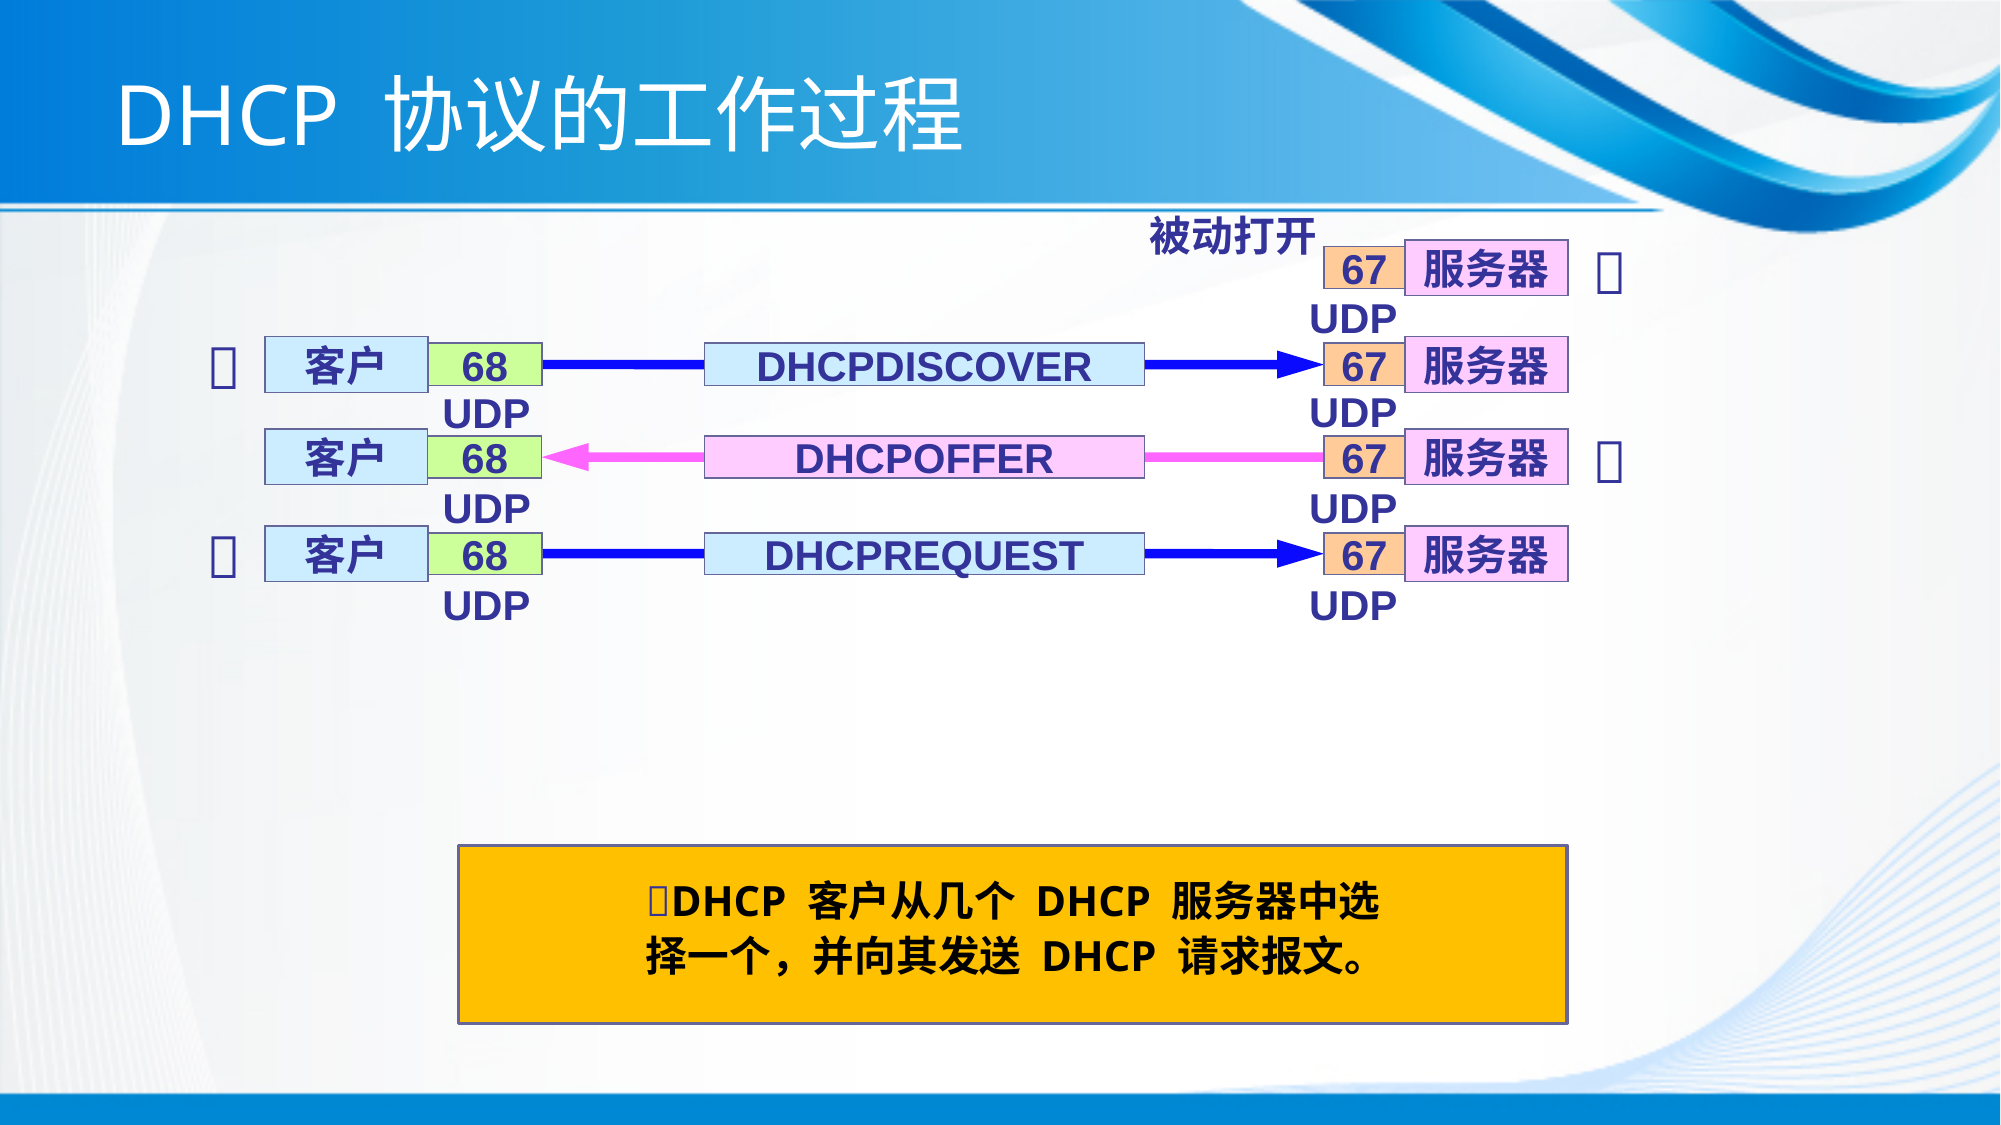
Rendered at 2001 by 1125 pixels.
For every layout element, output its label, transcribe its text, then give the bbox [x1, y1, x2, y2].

text_box UDP [427, 474, 546, 539]
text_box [458, 845, 1568, 1024]
text_box  [1577, 418, 1643, 503]
text_box 服务器 [1405, 525, 1569, 582]
text_box 客户 [264, 336, 428, 393]
text_box 服务器 [1405, 428, 1569, 485]
text_box UDP [427, 379, 546, 444]
text_box 67 [1323, 532, 1406, 571]
text_box 68 [427, 532, 542, 571]
text_box 67 [1323, 350, 1406, 378]
text_box DHCPDISCOVER [704, 343, 1145, 386]
text_box 服务器 [1406, 336, 1569, 393]
text_box UDP [1294, 378, 1413, 444]
text_box 被动打开 [1135, 202, 1332, 268]
text_box DHCPOFFER [704, 435, 1145, 478]
text_box UDP [427, 571, 546, 636]
text_box DHCPREQUEST [704, 532, 1145, 575]
text_box 67 [1323, 435, 1406, 474]
text_box 68 [427, 343, 542, 379]
text_box 服务器 [1405, 239, 1569, 296]
text_box UDP [1294, 474, 1413, 539]
text_box [1145, 547, 1323, 560]
text_box UDP [1294, 284, 1413, 350]
text_box  [192, 323, 257, 409]
text_box UDP [1294, 571, 1413, 636]
text_box [542, 450, 704, 464]
text_box 68 [427, 435, 542, 474]
text_box 客户 [264, 428, 428, 485]
title DHCP 协议的工作过程 [99, 45, 1900, 180]
text_box  [1577, 229, 1643, 314]
text_box 客户 [264, 525, 428, 582]
text_box  [192, 513, 257, 598]
picture [0, 0, 2001, 1125]
text_box 67 [1323, 246, 1406, 284]
text_box [1145, 358, 1323, 371]
